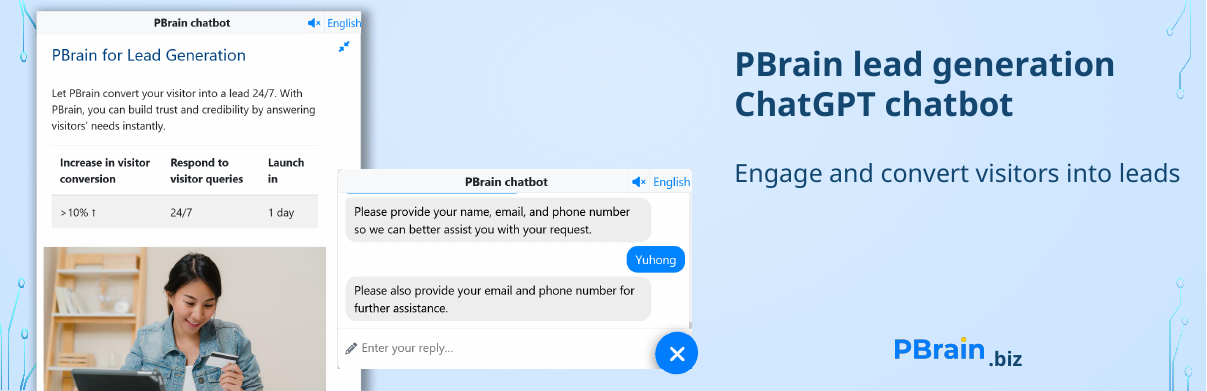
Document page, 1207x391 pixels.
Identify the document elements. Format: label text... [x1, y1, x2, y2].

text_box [895, 320, 1032, 365]
text_box PBrain lead generation ChatGPT chatbot [721, 41, 1207, 133]
picture [36, 10, 362, 391]
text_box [337, 168, 699, 375]
text_box Engage and convert visitors into leads [721, 155, 1207, 248]
